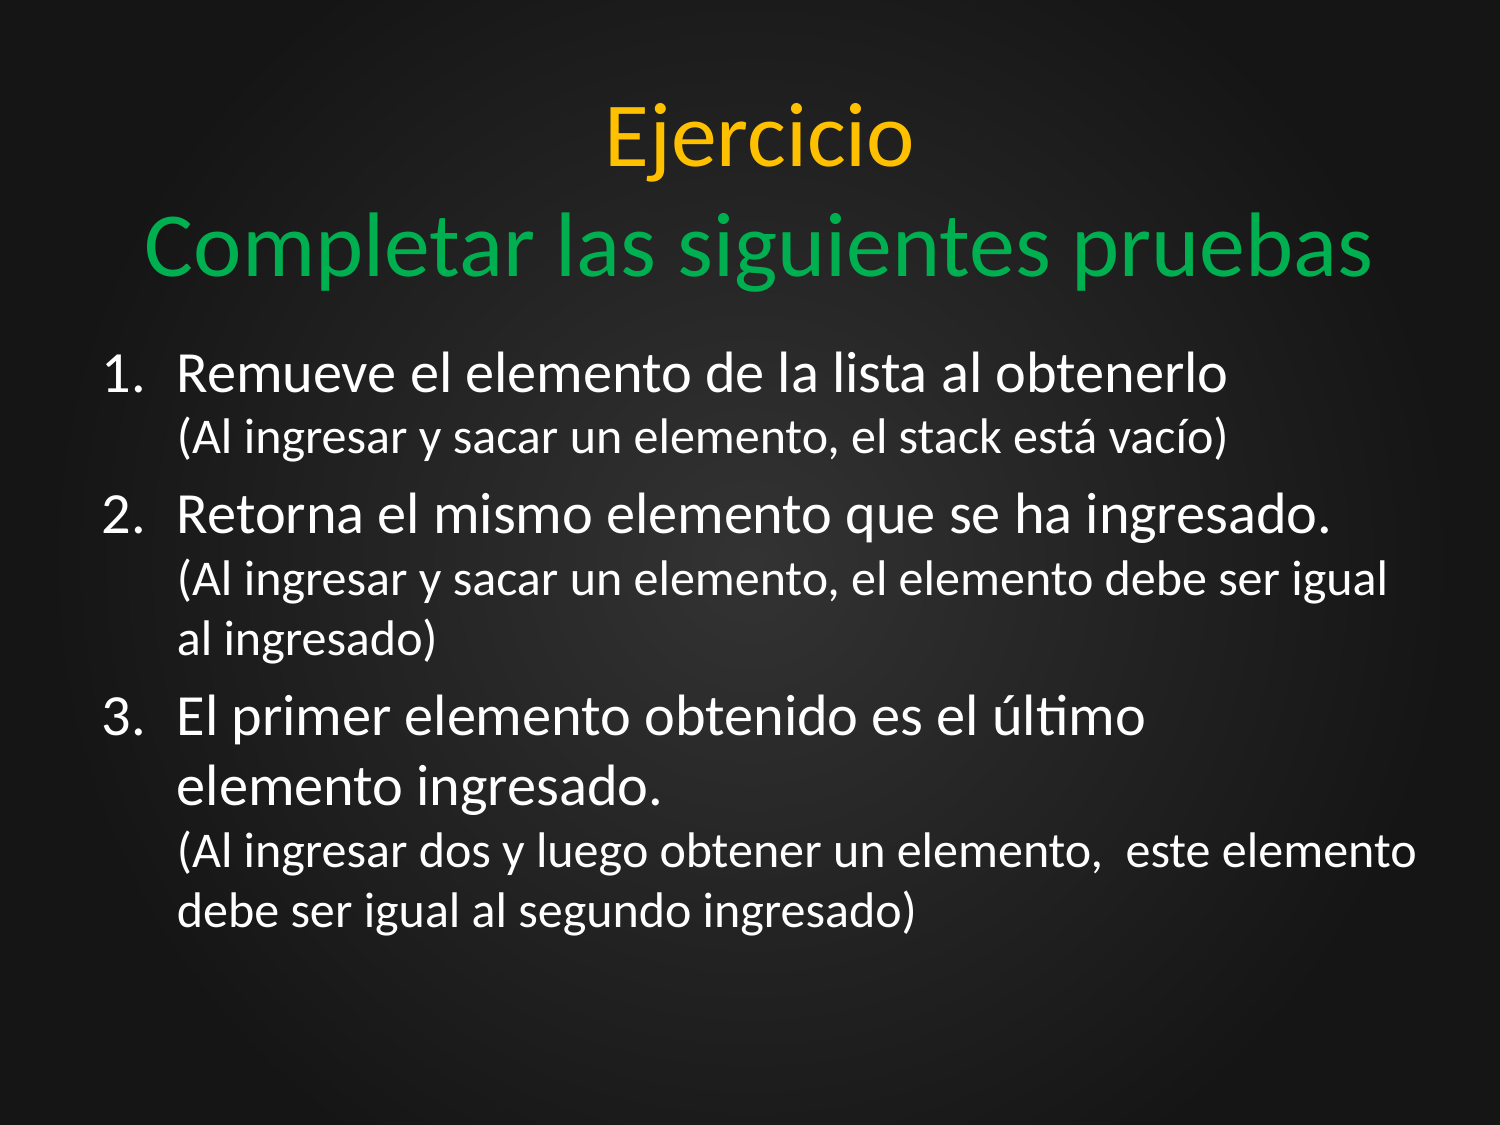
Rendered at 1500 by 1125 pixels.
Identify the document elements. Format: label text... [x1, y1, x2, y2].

title Ejercicio Completar las siguientes pruebas [84, 91, 1436, 280]
picture [0, 0, 1500, 1125]
text_box Remueve el elemento de la lista al obtenerlo (Al ingresar y sacar un elemento, el stack está vacío) Retorna el mismo elemento que se ha ingresado. (Al ingresar y sacar un elemento, el elemento debe ser igual al ingresado) El primer elemento obtenido es el último elemento ingresado. (Al ingresar dos y luego obtener un elemento, este elemento debe ser igual al segundo ingresado) [86, 326, 1434, 1024]
